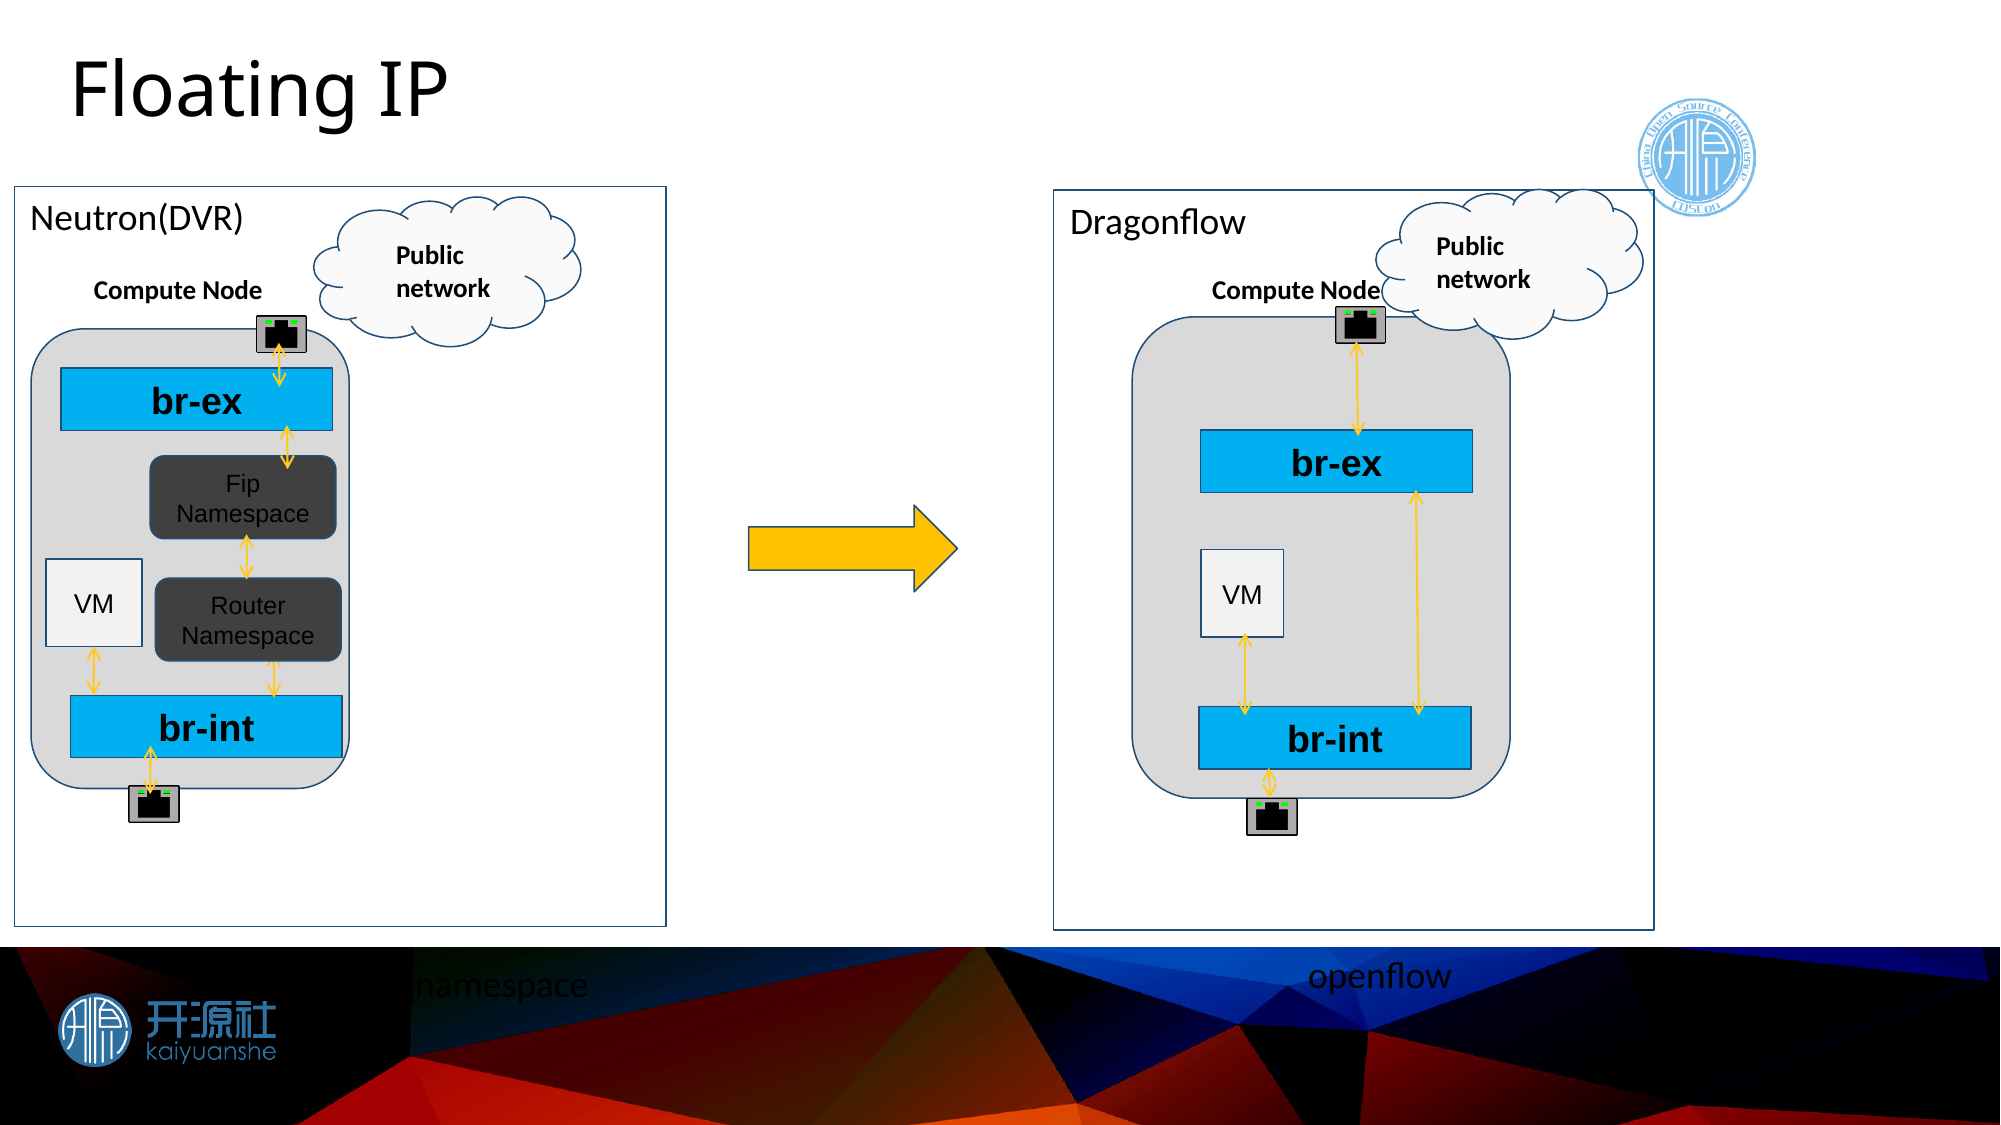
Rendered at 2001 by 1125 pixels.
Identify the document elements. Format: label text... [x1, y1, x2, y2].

text_box VM [45, 559, 143, 647]
text_box [748, 505, 958, 592]
text_box br-int [70, 695, 343, 758]
title Floating IP [55, 42, 1331, 141]
text_box [1499, 189, 1631, 218]
text_box openflow [1293, 943, 1737, 1004]
text_box br-ex [61, 367, 333, 431]
text_box [152, 330, 350, 789]
text_box br-ex [1200, 430, 1473, 493]
text_box Router Namespace [155, 578, 342, 661]
text_box br-int [1199, 706, 1471, 769]
text_box Dragonflow [1055, 189, 1499, 250]
text_box [1375, 250, 1605, 340]
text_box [257, 316, 306, 352]
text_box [1247, 799, 1297, 835]
text_box [1053, 189, 1655, 931]
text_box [1415, 489, 1419, 716]
text_box [313, 246, 542, 347]
picture [1536, 59, 1863, 278]
text_box [459, 197, 570, 227]
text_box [129, 786, 179, 822]
text_box [1271, 316, 1511, 799]
text_box Fip Namespace [150, 455, 336, 539]
text_box Public network [1416, 218, 1675, 304]
text_box Public network [376, 227, 635, 313]
text_box namespace [400, 952, 844, 1013]
text_box Neutron(DVR) [15, 185, 459, 246]
text_box [1132, 316, 1415, 799]
text_box VM [1201, 549, 1284, 637]
text_box Compute Node [73, 262, 329, 316]
picture [0, 947, 2000, 1125]
text_box [31, 328, 286, 789]
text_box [1336, 307, 1385, 343]
text_box [14, 186, 666, 927]
text_box Compute Node [1192, 262, 1414, 316]
